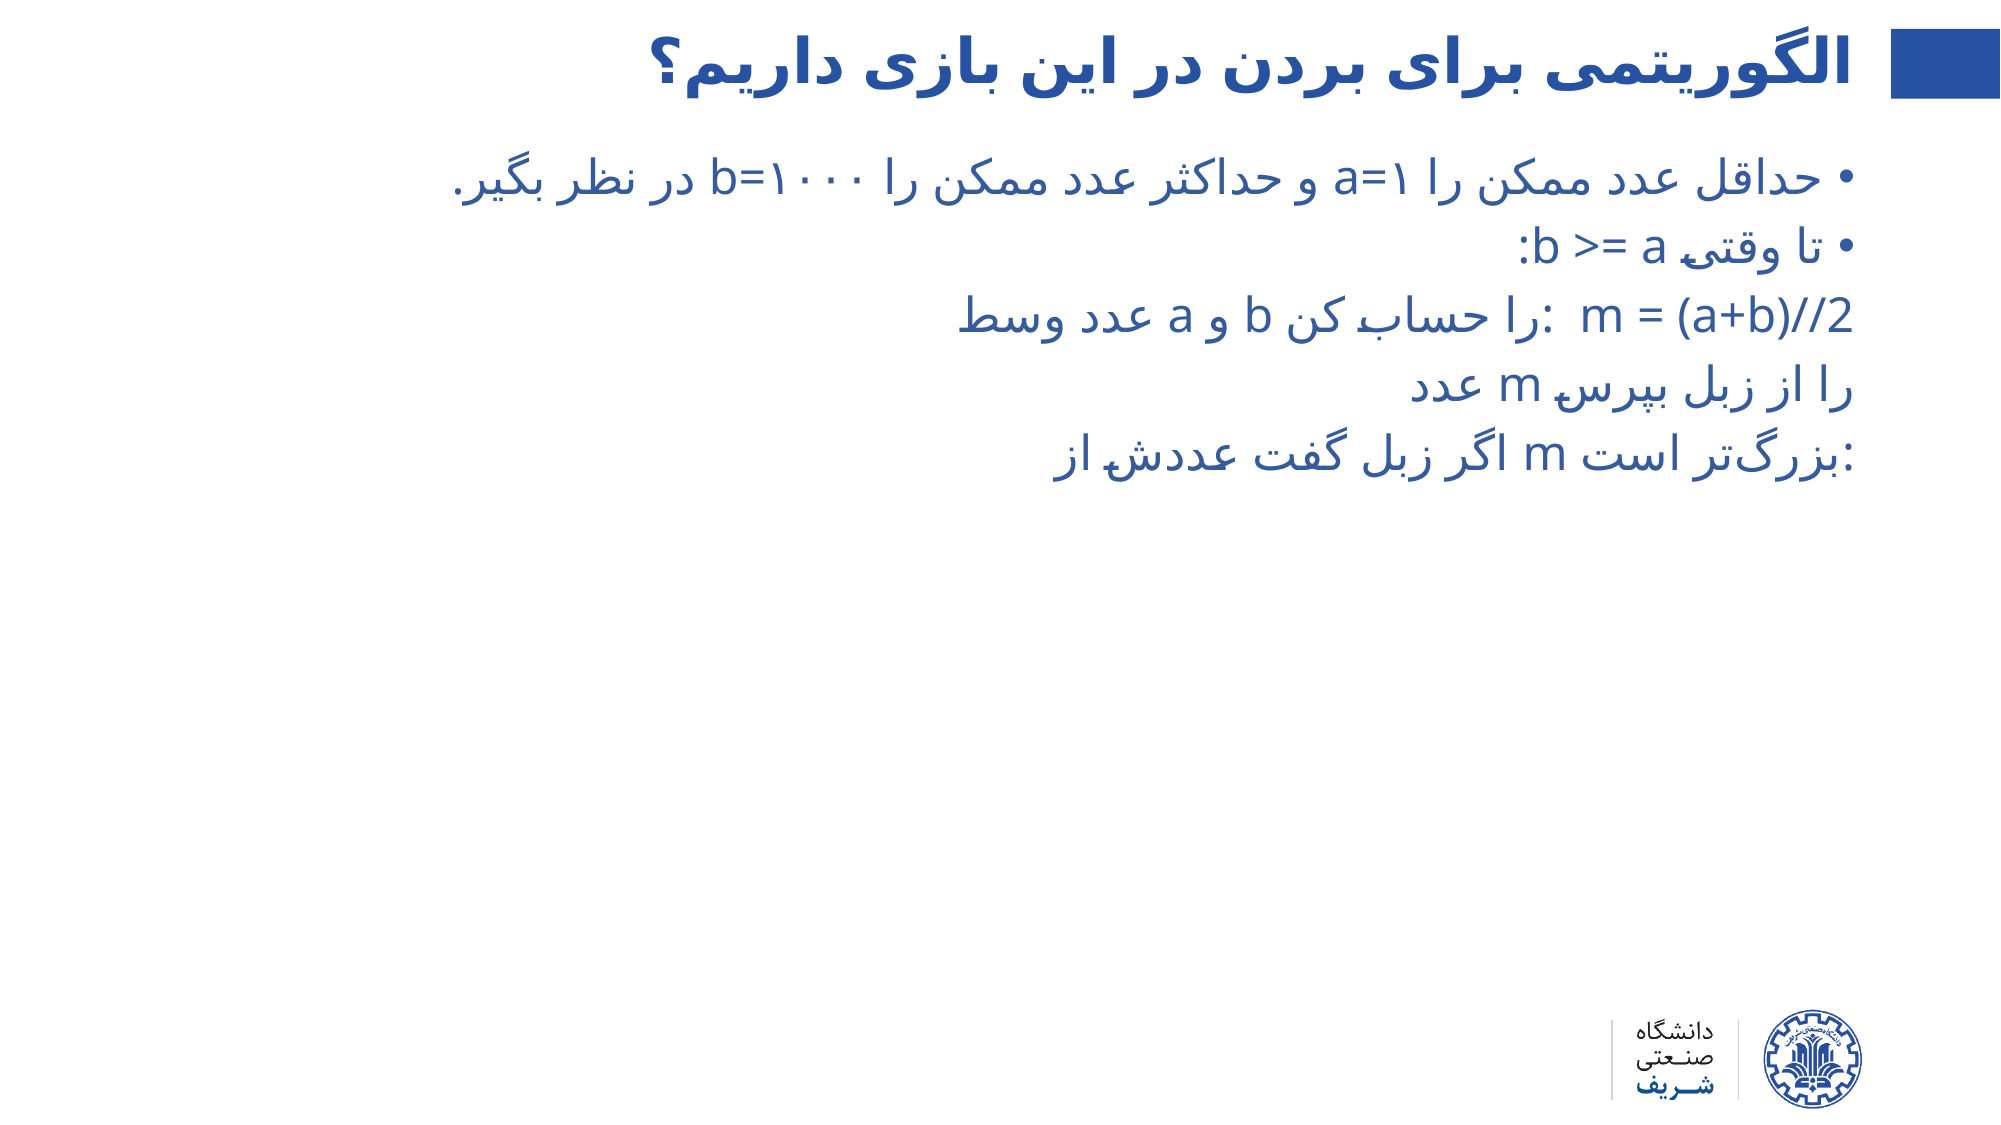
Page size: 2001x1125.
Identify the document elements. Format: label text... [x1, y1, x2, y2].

picture [1609, 1009, 1863, 1109]
list حداقل عدد ممکن را a=۱ و حداکثر عدد ممکن را b=۱۰۰۰ در نظر بگیر. تا وقتی b >= a: عدد وسط a و b را حساب کن: m = (a+b)//2 عدد m را از زبل بپرس اگر زبل گفت عددش از m بزرگ‌تر است: مقدار a را برابر m+۱ قرار بده وگرنه اگر زبل گفت عددش از m کوچک‌تر است مقدار b را برابر m-۱ قرار بده وگرنه عدد زبل را یافته‌ایم و از حلقه خارج می‌شویم. [136, 144, 1863, 981]
list الگوریتمی برای بردن در این بازی داریم؟ [136, 6, 1863, 121]
